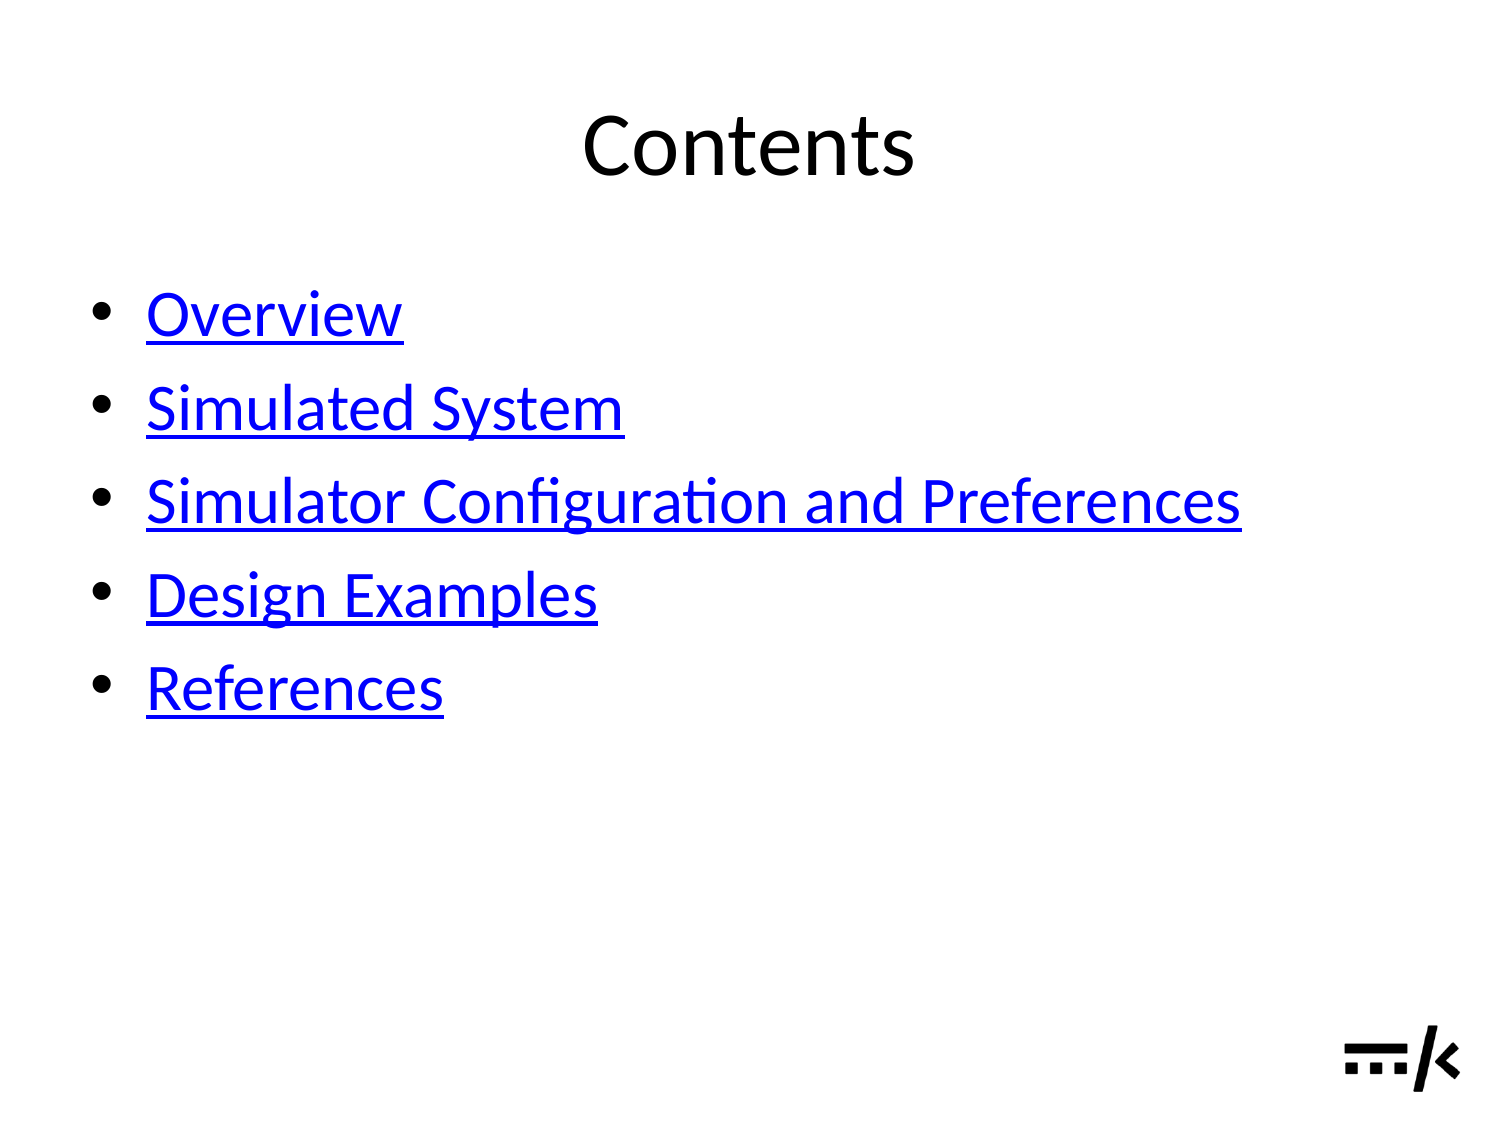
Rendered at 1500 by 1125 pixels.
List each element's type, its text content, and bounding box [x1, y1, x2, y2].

title Contents [75, 45, 1425, 233]
picture [1312, 987, 1490, 1125]
list Overview Simulated System Simulator Configuration and Preferences Design Examples References [75, 262, 1425, 1005]
